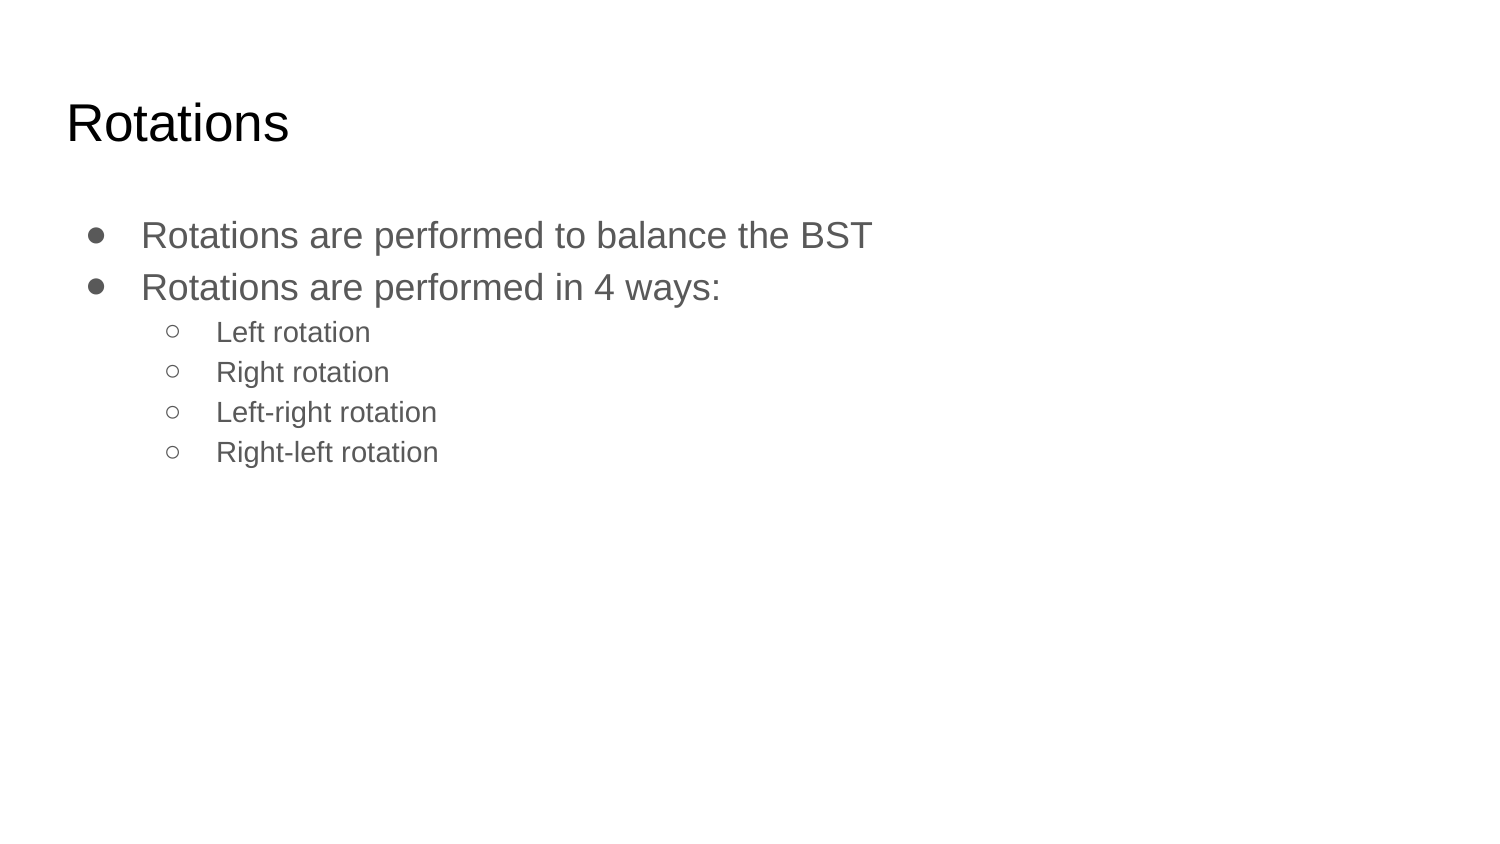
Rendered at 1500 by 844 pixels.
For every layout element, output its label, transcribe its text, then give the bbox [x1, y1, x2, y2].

title Rotations [51, 72, 1449, 167]
list Rotations are performed to balance the BST Rotations are performed in 4 ways: Left rotation Right rotation Left-right rotation Right-left rotation [51, 189, 1449, 750]
